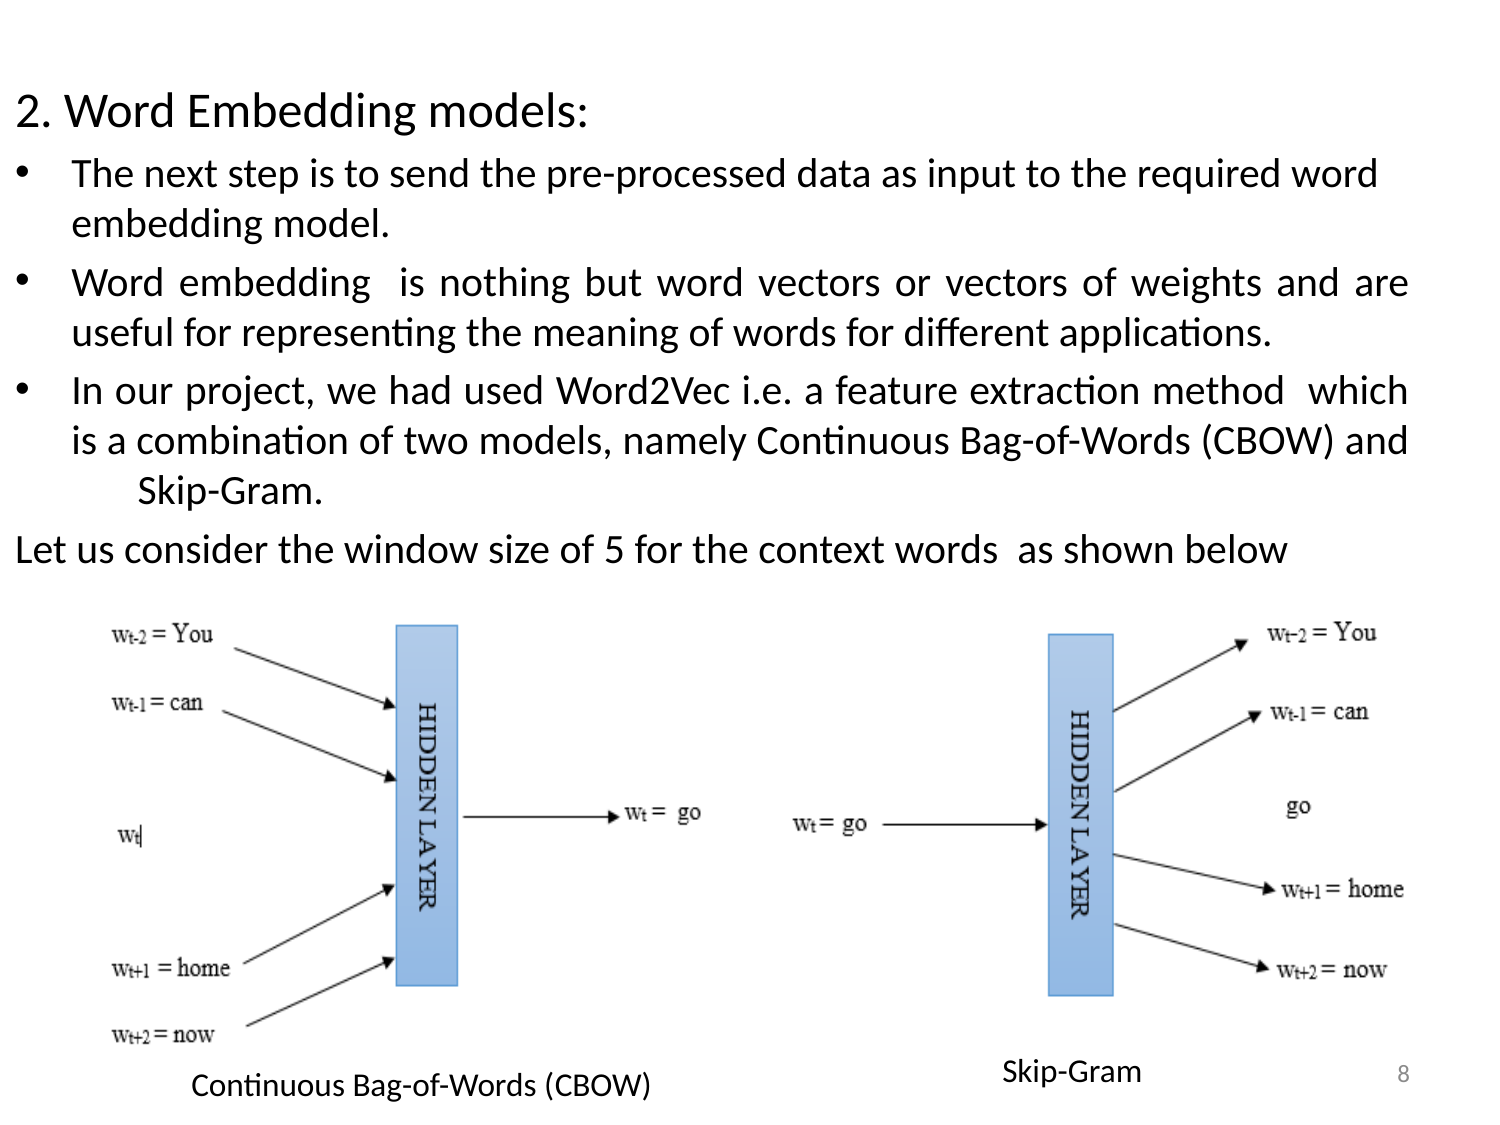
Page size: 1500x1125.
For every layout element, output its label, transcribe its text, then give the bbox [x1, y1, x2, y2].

list 2. Word Embedding models: The next step is to send the pre-processed data as input to the required word embedding model. Word embedding is nothing but word vectors or vectors of weights and are useful for representing the meaning of words for different applications. In our project, we had used Word2Vec i.e. a feature extraction method which is a combination of two models, namely Continuous Bag-of-Words (CBOW) and Skip-Gram. Let us consider the window size of 5 for the context words as shown below [0, 0, 1425, 1125]
text_box Continuous Bag-of-Words (CBOW) [169, 1055, 732, 1111]
text_box Skip-Gram [987, 1041, 1233, 1097]
picture [53, 573, 717, 1087]
picture [732, 573, 1446, 1024]
slide_number 8 [1074, 1042, 1425, 1103]
